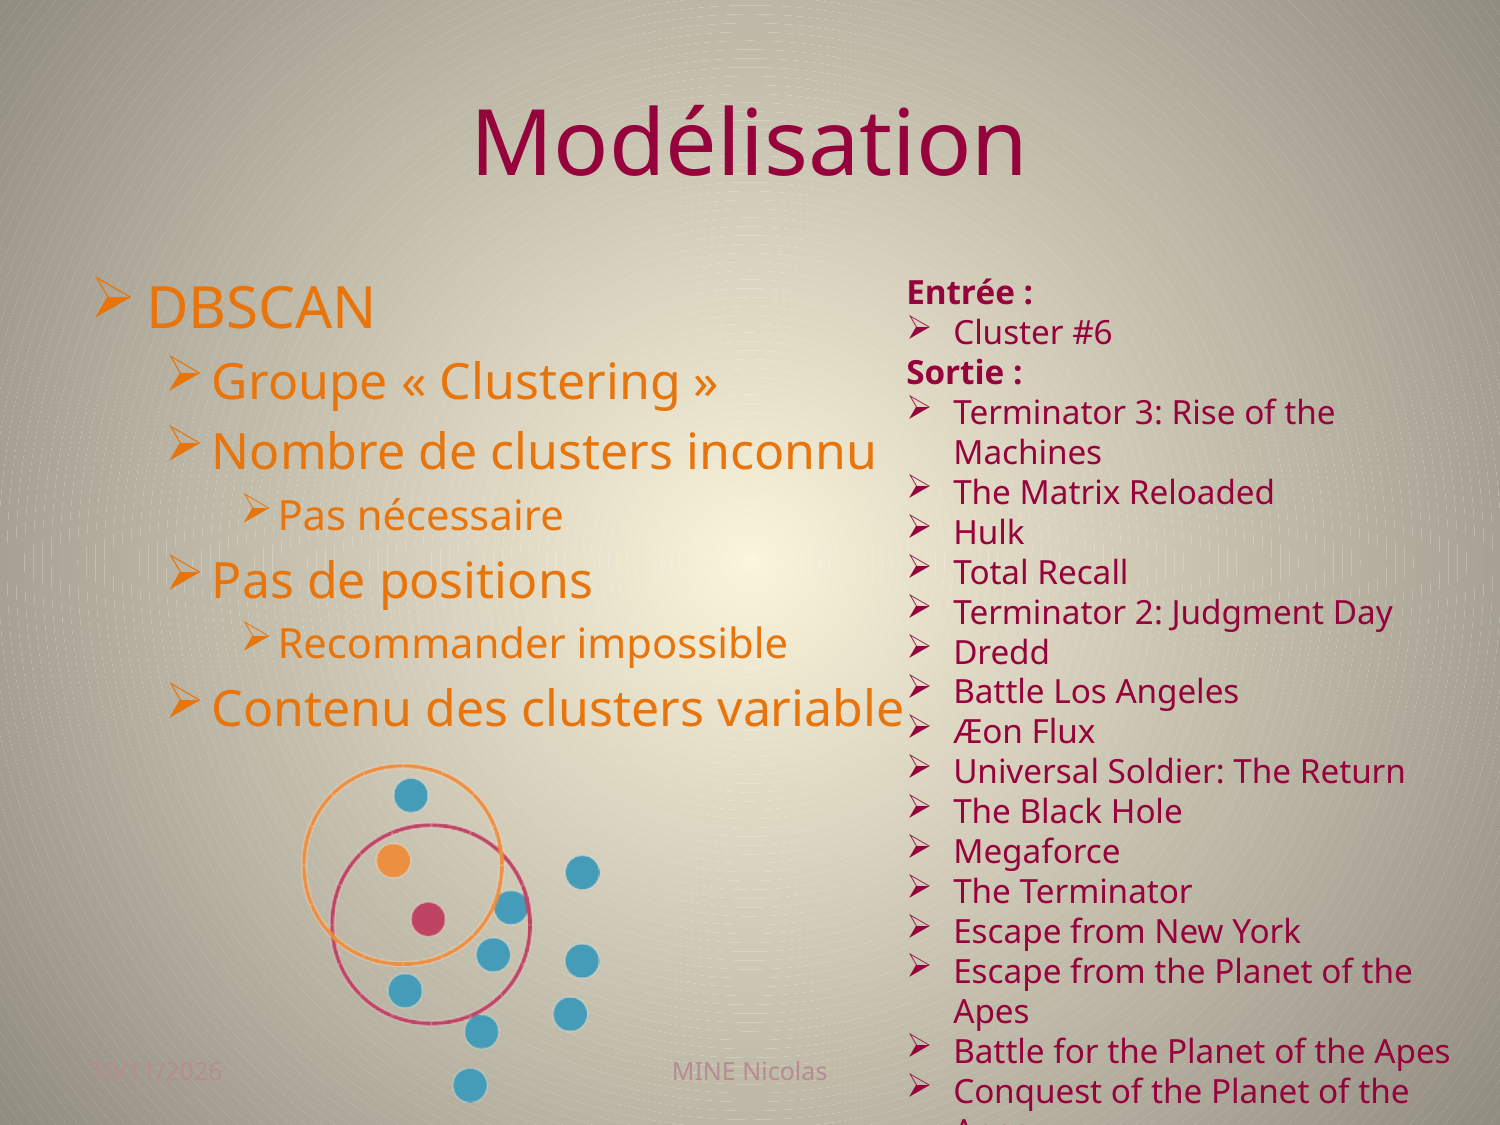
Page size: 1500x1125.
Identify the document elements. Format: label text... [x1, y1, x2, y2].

title Modélisation [75, 45, 1425, 233]
picture [300, 763, 600, 1103]
text_box Entrée : Cluster #6 Sortie : Terminator 3: Rise of the Machines The Matrix Reloaded Hulk Total Recall Terminator 2: Judgment Day Dredd Battle Los Angeles Æon Flux Universal Soldier: The Return The Black Hole Megaforce The Terminator Escape from New York Escape from the Planet of the Apes Battle for the Planet of the Apes Conquest of the Planet of the Apes [891, 264, 1500, 1125]
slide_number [75, 1042, 295, 1103]
list DBSCAN Groupe « Clustering » Nombre de clusters inconnu Pas nécessaire Pas de positions Recommander impossible Contenu des clusters variable [75, 262, 1425, 1005]
footer MINE Nicolas [604, 1042, 891, 1103]
